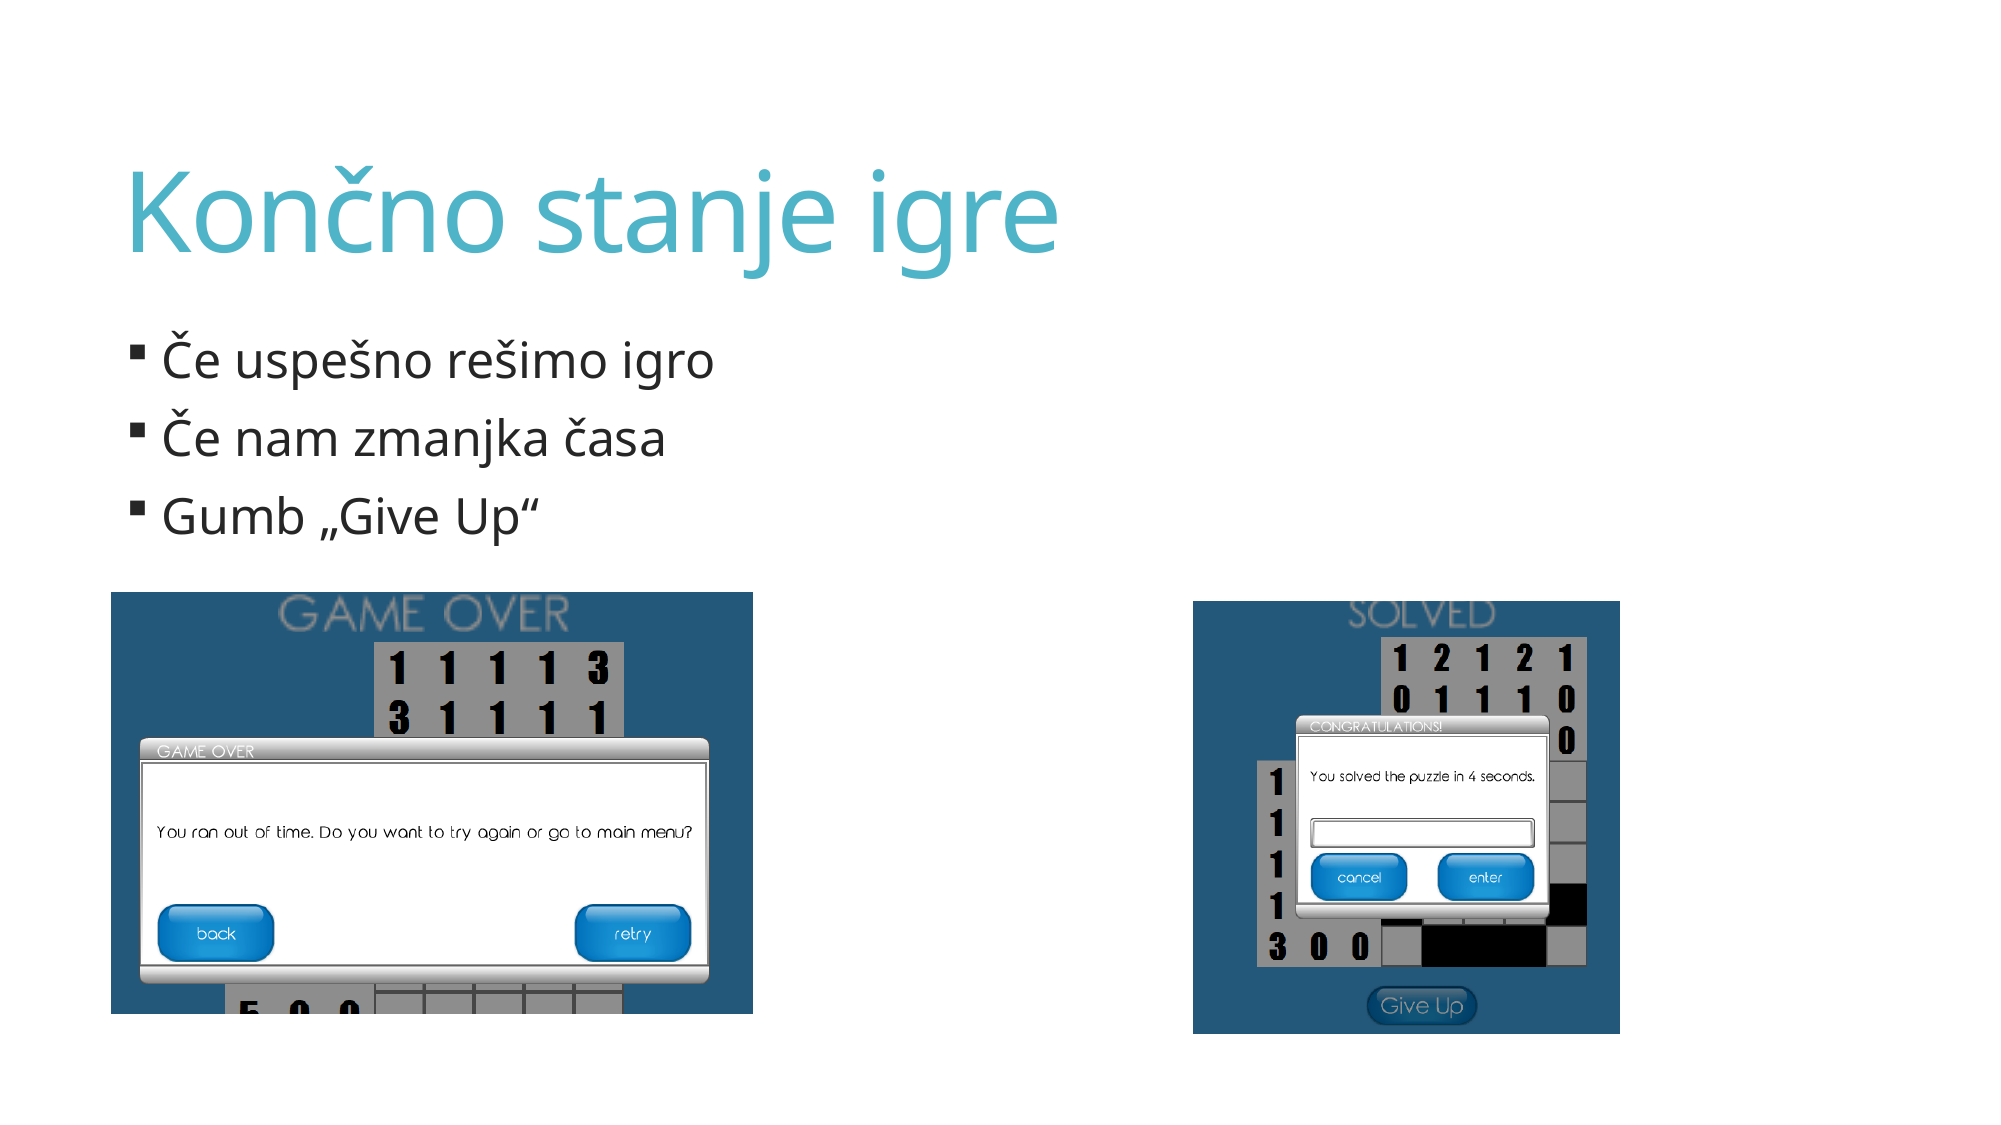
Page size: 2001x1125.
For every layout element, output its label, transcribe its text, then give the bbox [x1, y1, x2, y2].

picture [1193, 601, 1620, 1035]
picture [110, 592, 753, 1015]
title Končno stanje igre [107, 81, 1875, 354]
list Če uspešno rešimo igro Če nam zmanjka časa Gumb „Give Up“ [111, 329, 1876, 948]
